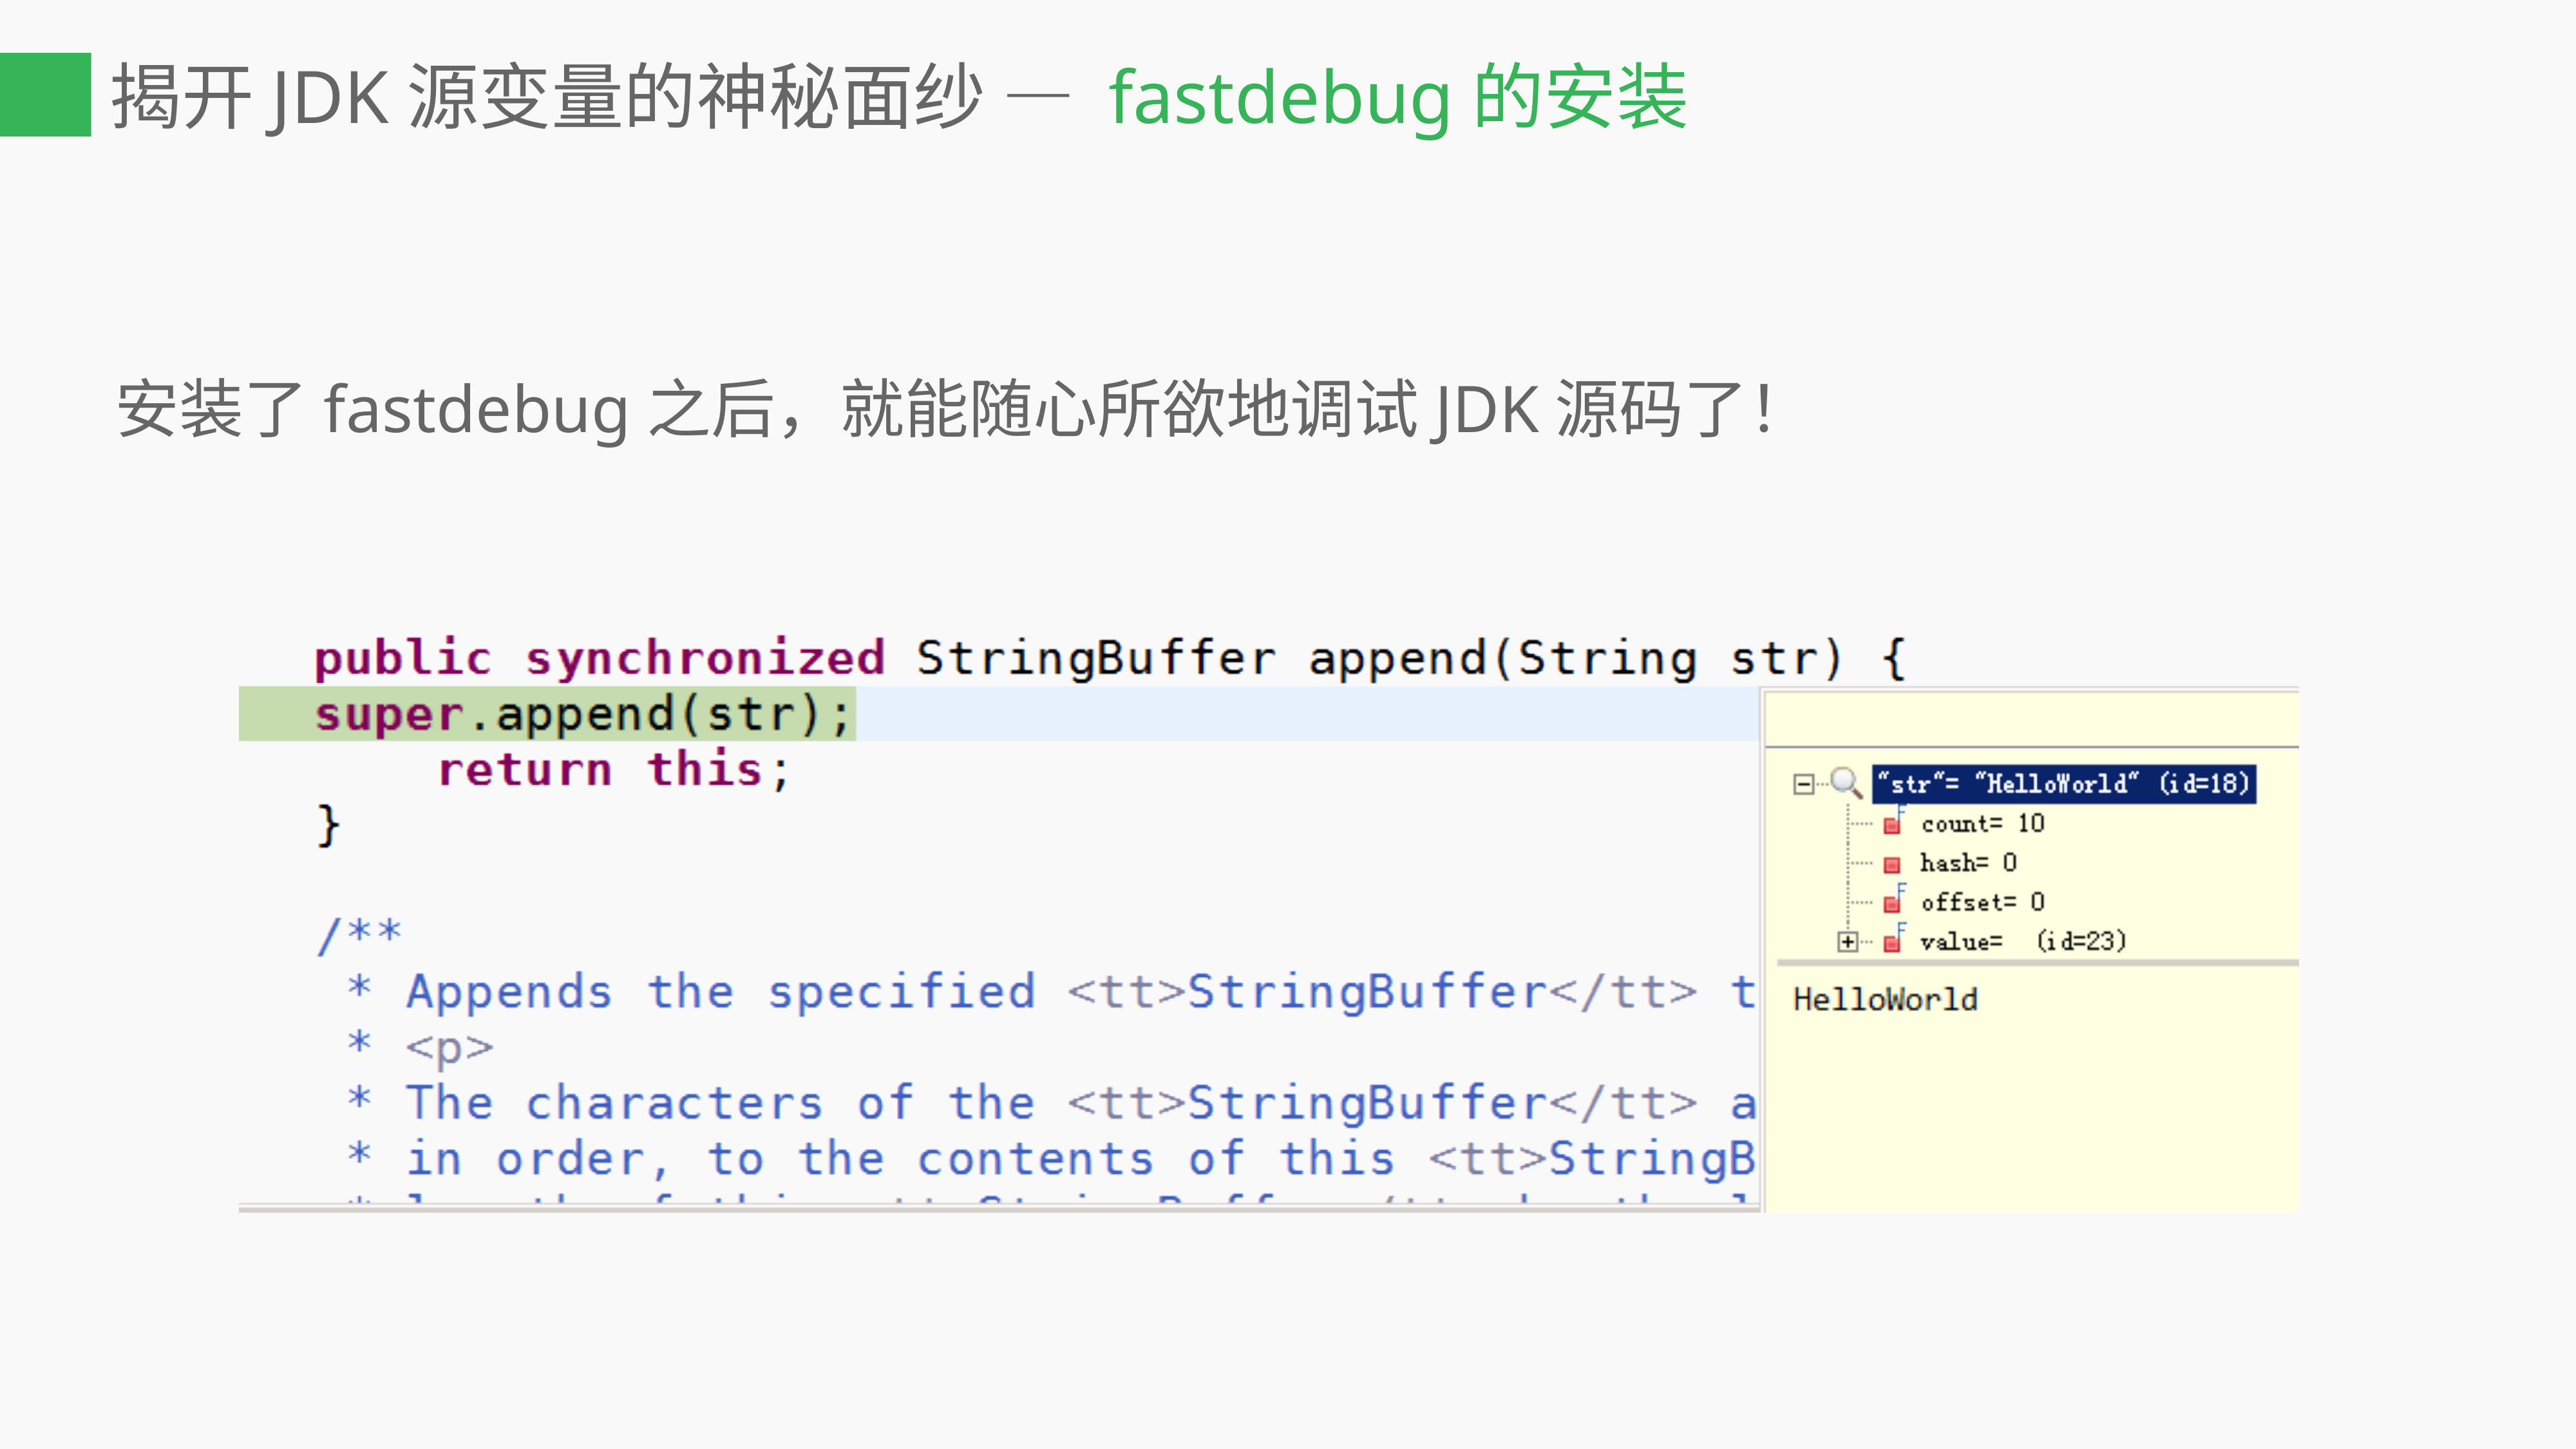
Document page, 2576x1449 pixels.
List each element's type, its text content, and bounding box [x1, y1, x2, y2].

subtitle 安装了fastdebug之后，就能随心所欲地调试JDK源码了！ [115, 337, 2461, 1424]
picture [239, 573, 2300, 1213]
title 揭开JDK源变量的神秘面纱 — fastdebug的安装 [108, 44, 2540, 144]
picture [0, 53, 91, 137]
